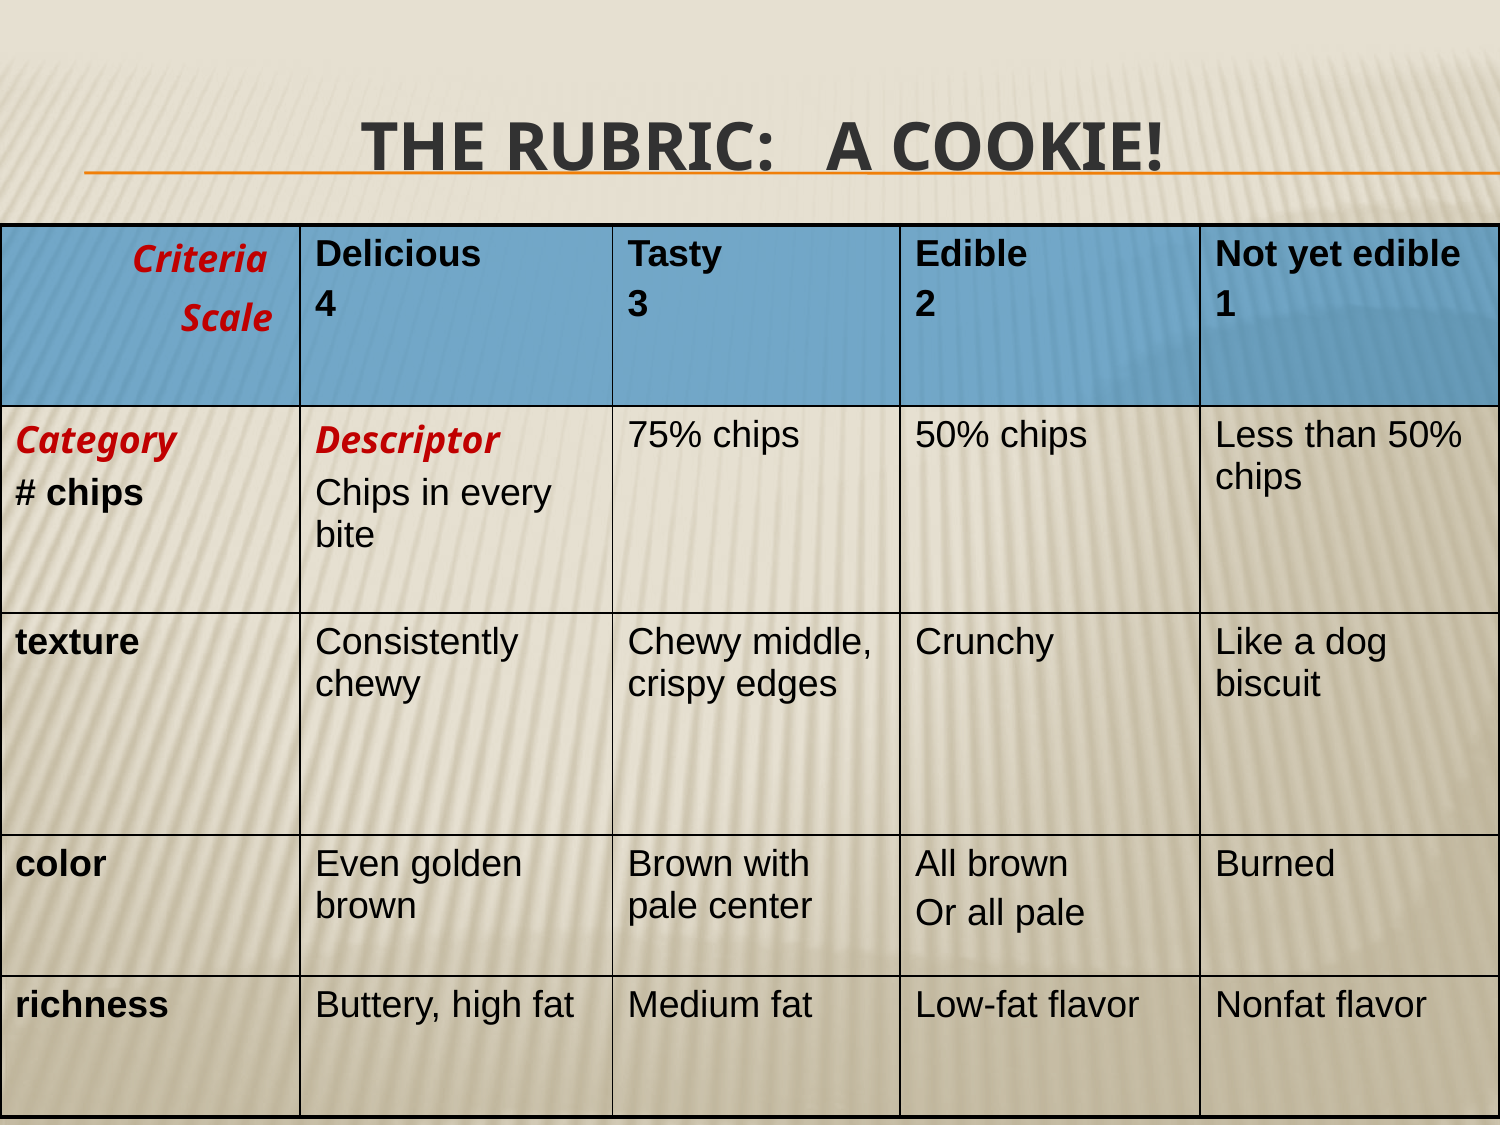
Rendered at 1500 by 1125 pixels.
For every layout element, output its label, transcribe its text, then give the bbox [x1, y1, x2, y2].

table_header Not yet edible 1 [1201, 227, 1498, 405]
table_cell Category # chips [2, 407, 299, 612]
table_cell Crunchy [901, 614, 1199, 834]
table_cell Brown with pale center [613, 836, 899, 975]
table_cell Chewy middle, crispy edges [613, 614, 899, 834]
table_header Criteria Scale [2, 227, 299, 405]
table_cell Even golden brown [301, 836, 612, 975]
table_header Tasty 3 [613, 227, 899, 405]
table_cell 50% chips [901, 407, 1199, 612]
title The Rubric: A Cookie! [112, 50, 1413, 223]
table_cell Consistently chewy [301, 614, 612, 834]
table_cell Buttery, high fat [301, 977, 612, 1115]
table_cell Burned [1201, 836, 1498, 975]
table_cell 75% chips [613, 407, 899, 612]
table_cell texture [2, 614, 299, 834]
table_cell Low-fat flavor [901, 977, 1199, 1115]
table_cell Like a dog biscuit [1201, 614, 1498, 834]
table_header Edible 2 [901, 227, 1199, 405]
table_cell All brown Or all pale [901, 836, 1199, 975]
table_cell color [2, 836, 299, 975]
table_cell Descriptor Chips in every bite [301, 407, 612, 612]
table_cell Medium fat [613, 977, 899, 1115]
table_cell Less than 50% chips [1201, 407, 1498, 612]
table_header Delicious 4 [301, 227, 612, 405]
table_cell Nonfat flavor [1201, 977, 1498, 1115]
table_cell richness [2, 977, 299, 1115]
